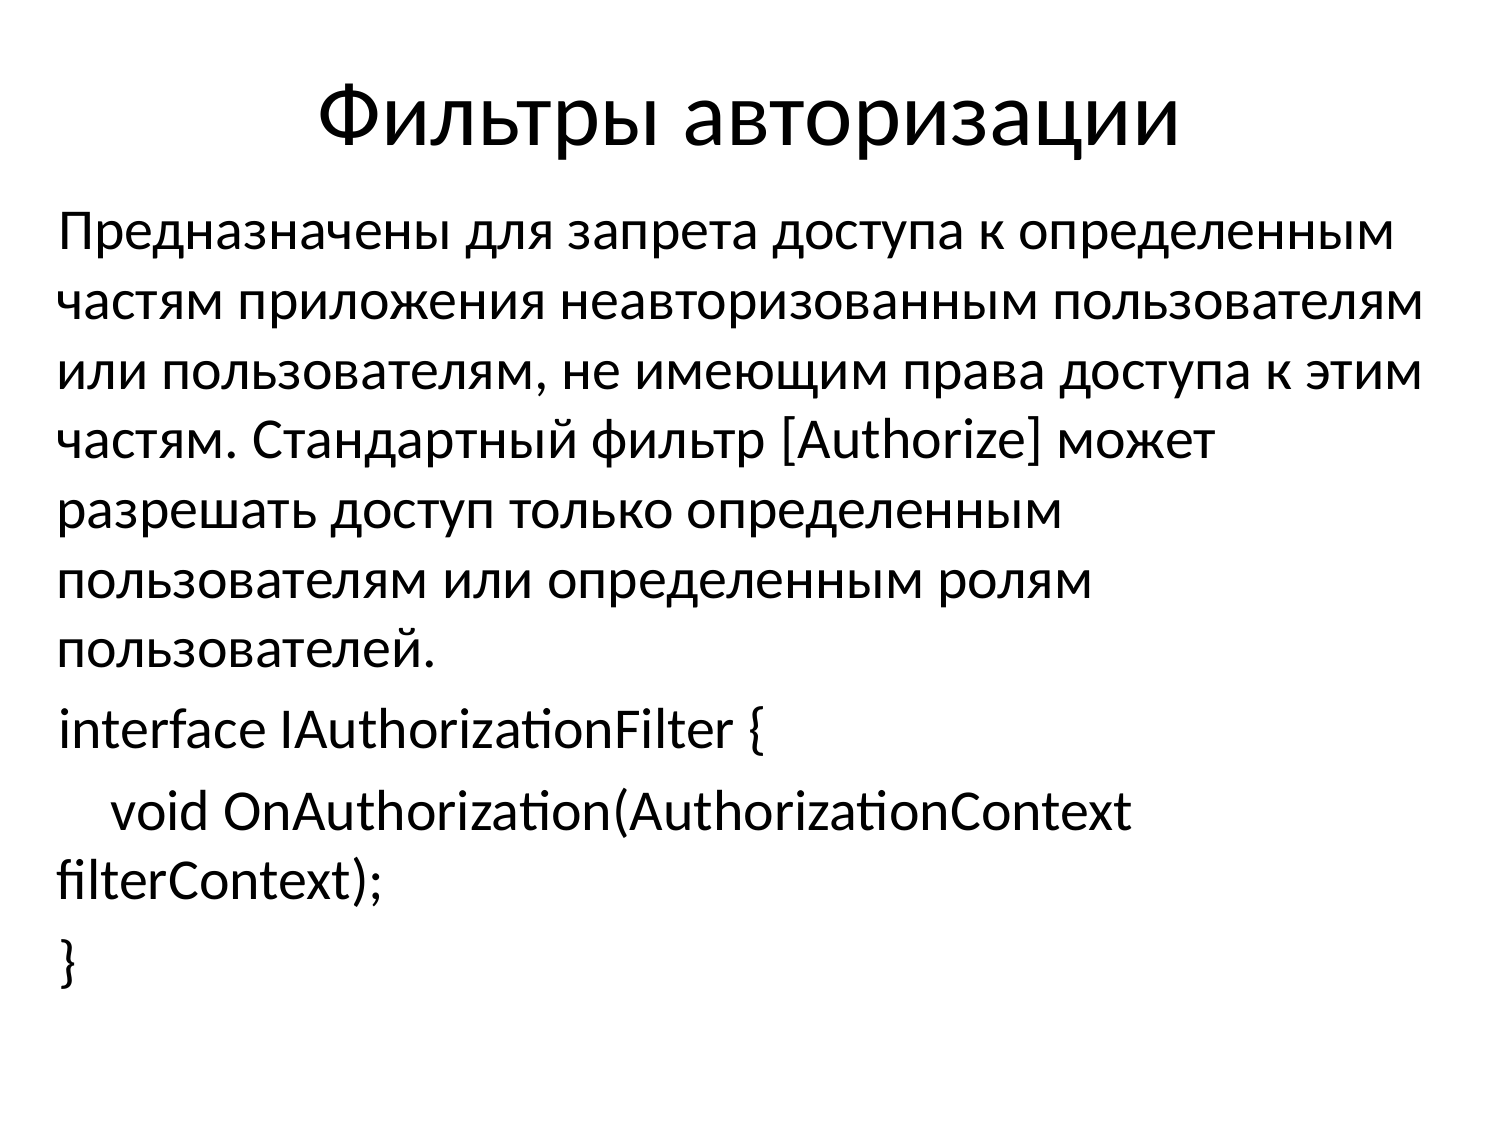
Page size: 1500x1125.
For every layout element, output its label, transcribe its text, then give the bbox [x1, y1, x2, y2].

title Фильтры авторизации [75, 45, 1425, 173]
list Предназначены для запрета доступа к определенным частям приложения неавторизованным пользователям или пользователям, не имеющим права доступа к этим частям. Стандартный фильтр [Authorize] может разрешать доступ только определенным пользователям или определенным ролям пользователей. interface IAuthorizationFilter { void OnAuthorization(AuthorizationContext filterContext); } [41, 184, 1459, 1005]
